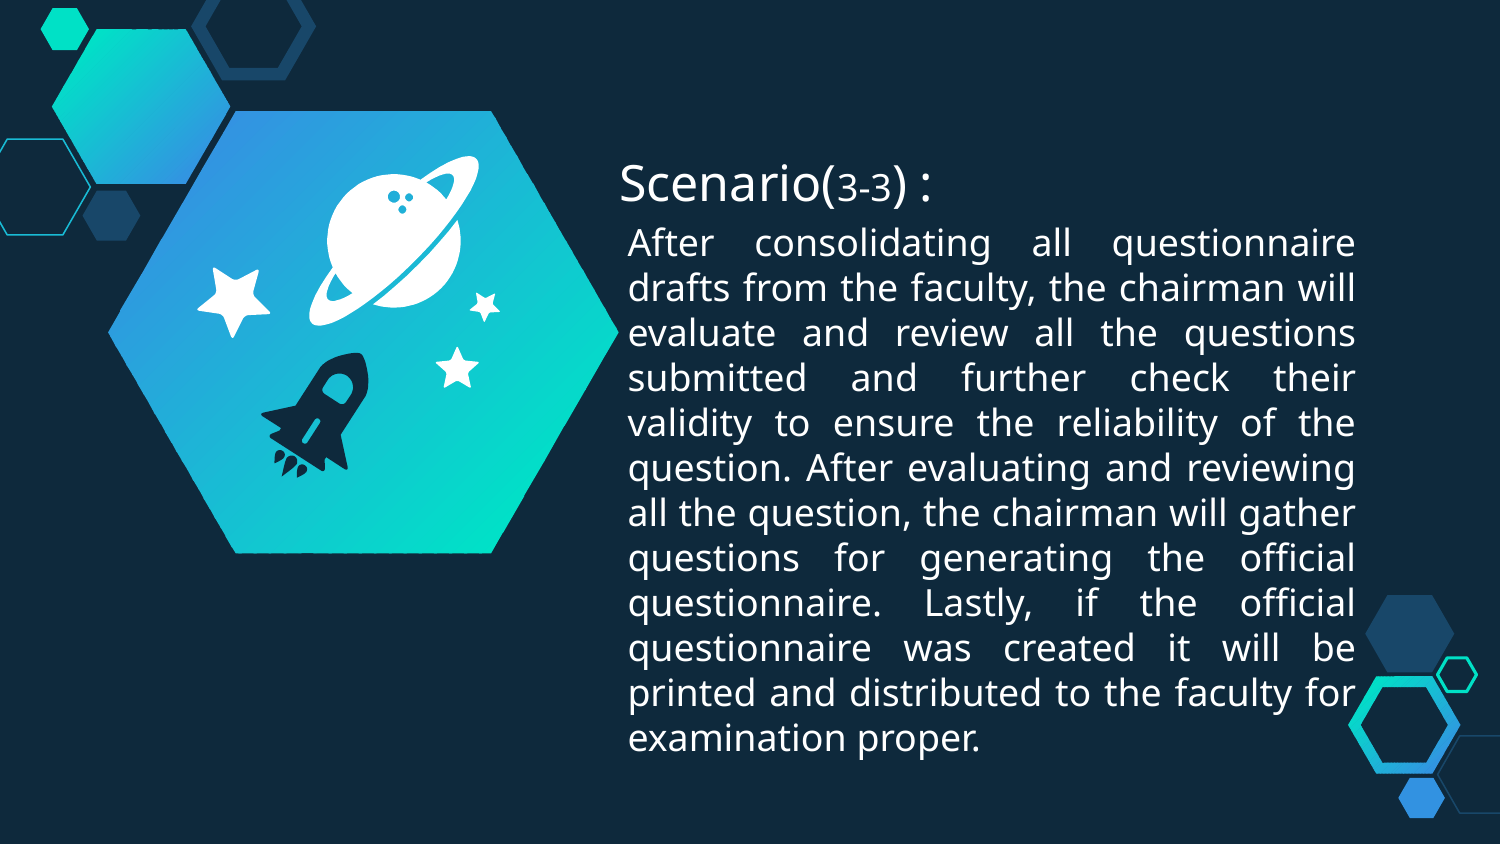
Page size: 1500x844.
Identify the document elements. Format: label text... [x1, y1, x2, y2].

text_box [263, 360, 377, 475]
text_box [107, 110, 619, 554]
subtitle After consolidating all questionnaire drafts from the faculty, the chairman will evaluate and review all the questions submitted and further check their validity to ensure the reliability of the question. After evaluating and reviewing all the question, the chairman will gather questions for generating the official questionnaire. Lastly, if the official questionnaire was created it will be printed and distributed to the faculty for examination proper. [622, 204, 1372, 472]
title Scenario(3-3) : [622, 136, 1314, 204]
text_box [309, 155, 479, 326]
